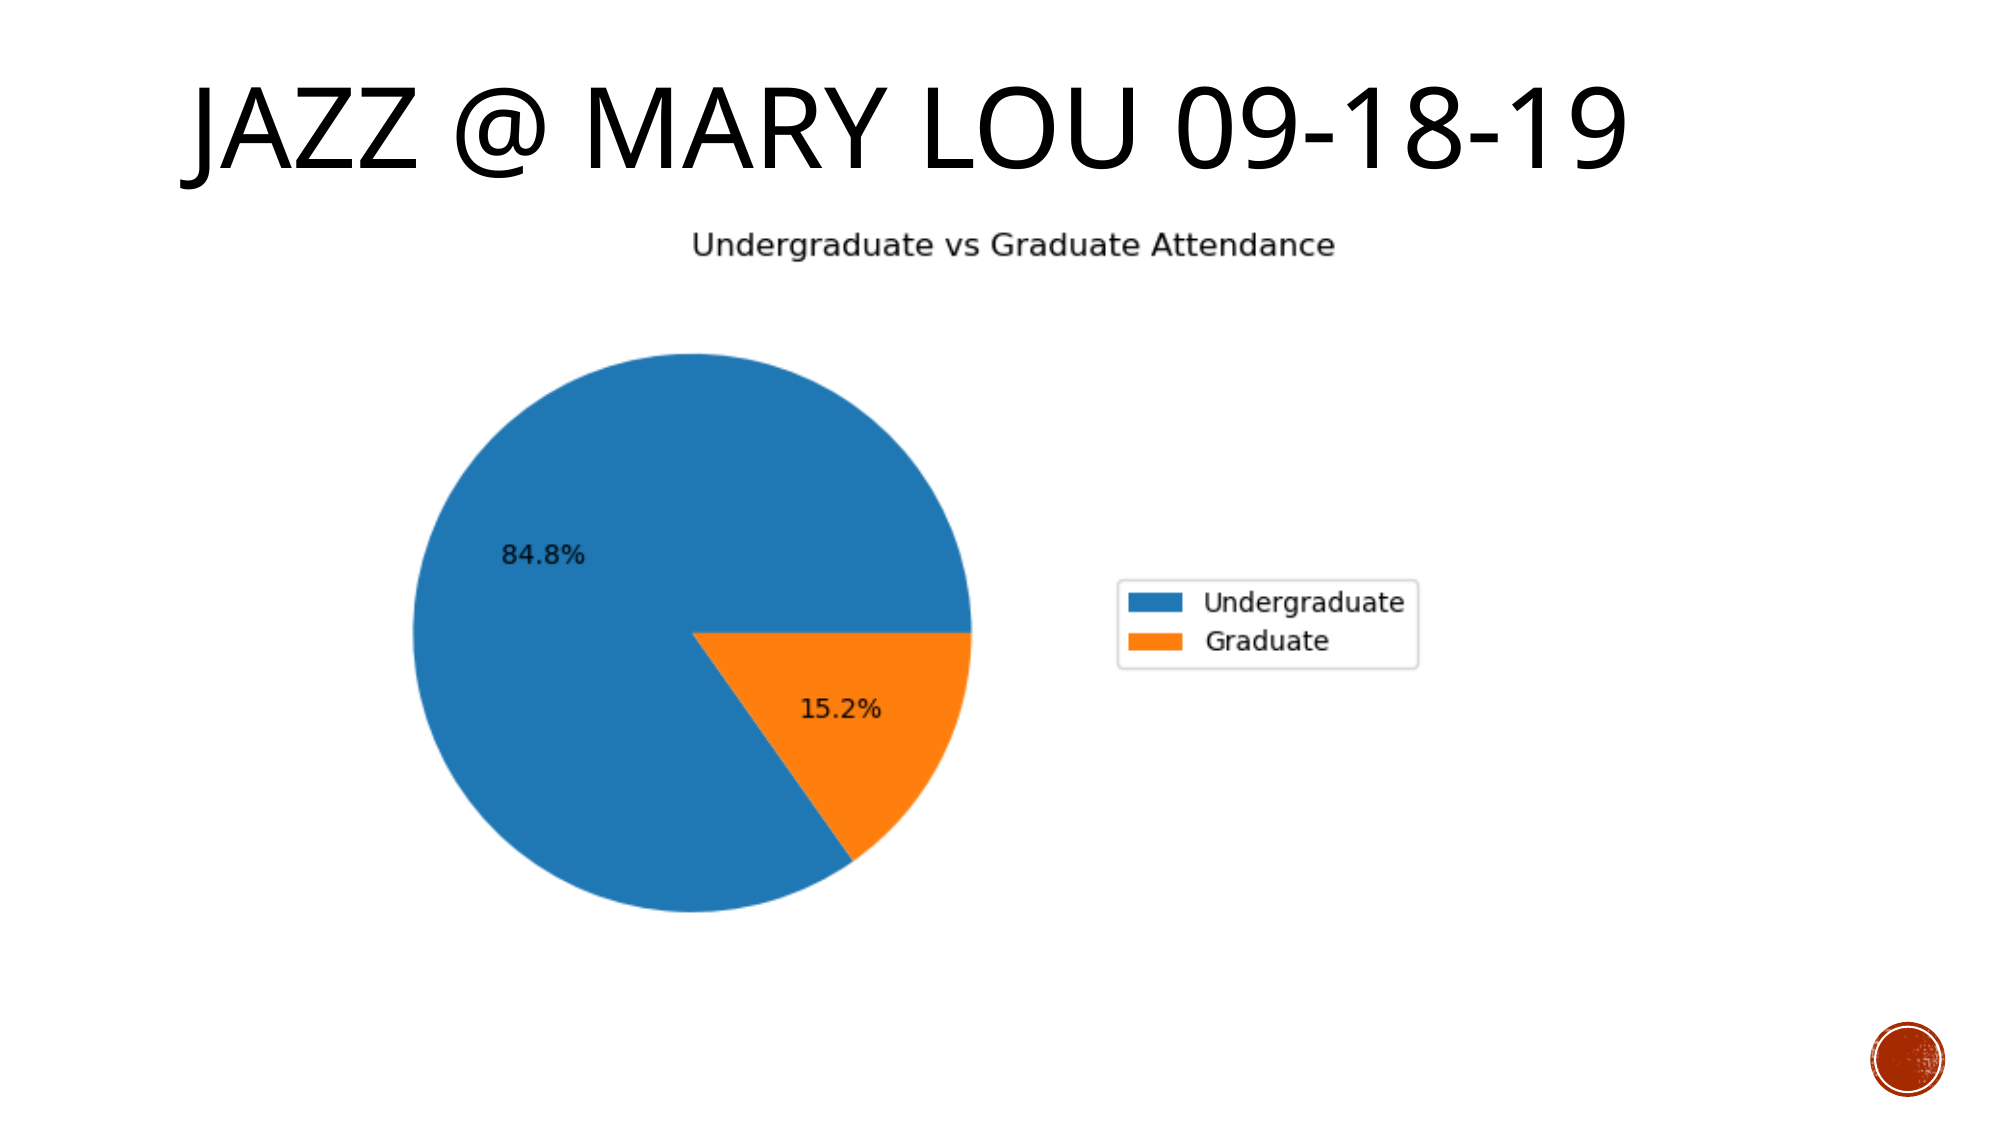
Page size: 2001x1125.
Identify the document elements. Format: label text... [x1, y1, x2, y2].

title Jazz @ Mary Lou 09-18-19 [174, 0, 1825, 264]
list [384, 162, 1617, 1083]
